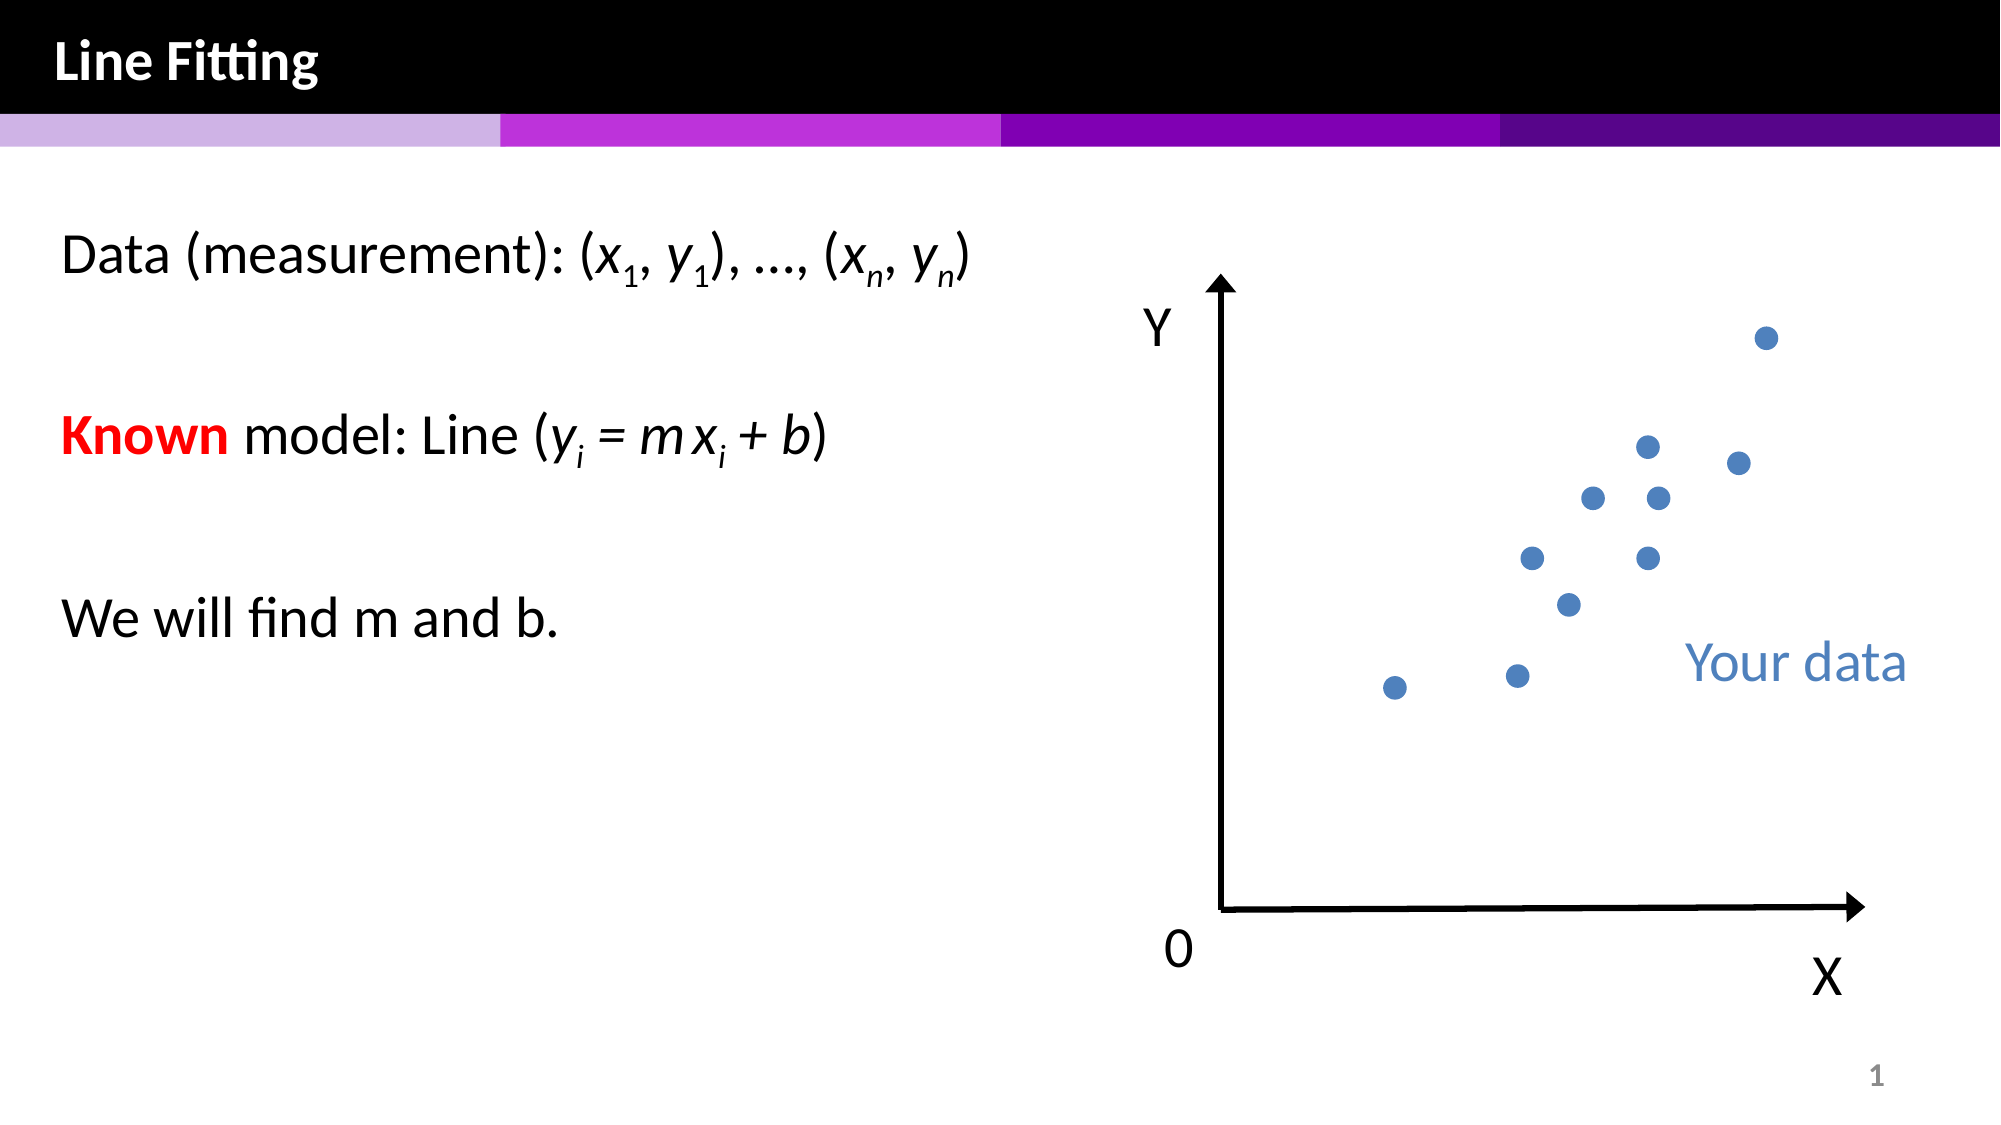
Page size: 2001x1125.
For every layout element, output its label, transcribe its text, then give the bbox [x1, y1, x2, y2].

text_box [1752, 324, 1781, 353]
list Line Fitting [39, 1, 1964, 114]
text_box [1381, 673, 1409, 702]
text_box X [1797, 894, 1873, 1015]
text_box [1724, 449, 1753, 478]
text_box [1644, 484, 1673, 513]
text_box [1555, 591, 1583, 619]
text_box [1634, 433, 1662, 462]
text_box We will find m and b. [46, 536, 1047, 657]
text_box 0 [1149, 866, 1225, 987]
text_box [1503, 662, 1532, 690]
text_box [1634, 544, 1663, 573]
text_box Y [1128, 246, 1205, 366]
text_box Data (measurement): (x1, y1), …, (xn, yn) [46, 167, 1290, 302]
text_box [1579, 484, 1607, 513]
text_box Your data [1670, 580, 1942, 701]
text_box [1518, 544, 1547, 573]
text_box Known model: Line (yi = m xi + b) [46, 348, 1047, 484]
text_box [1220, 906, 1866, 910]
